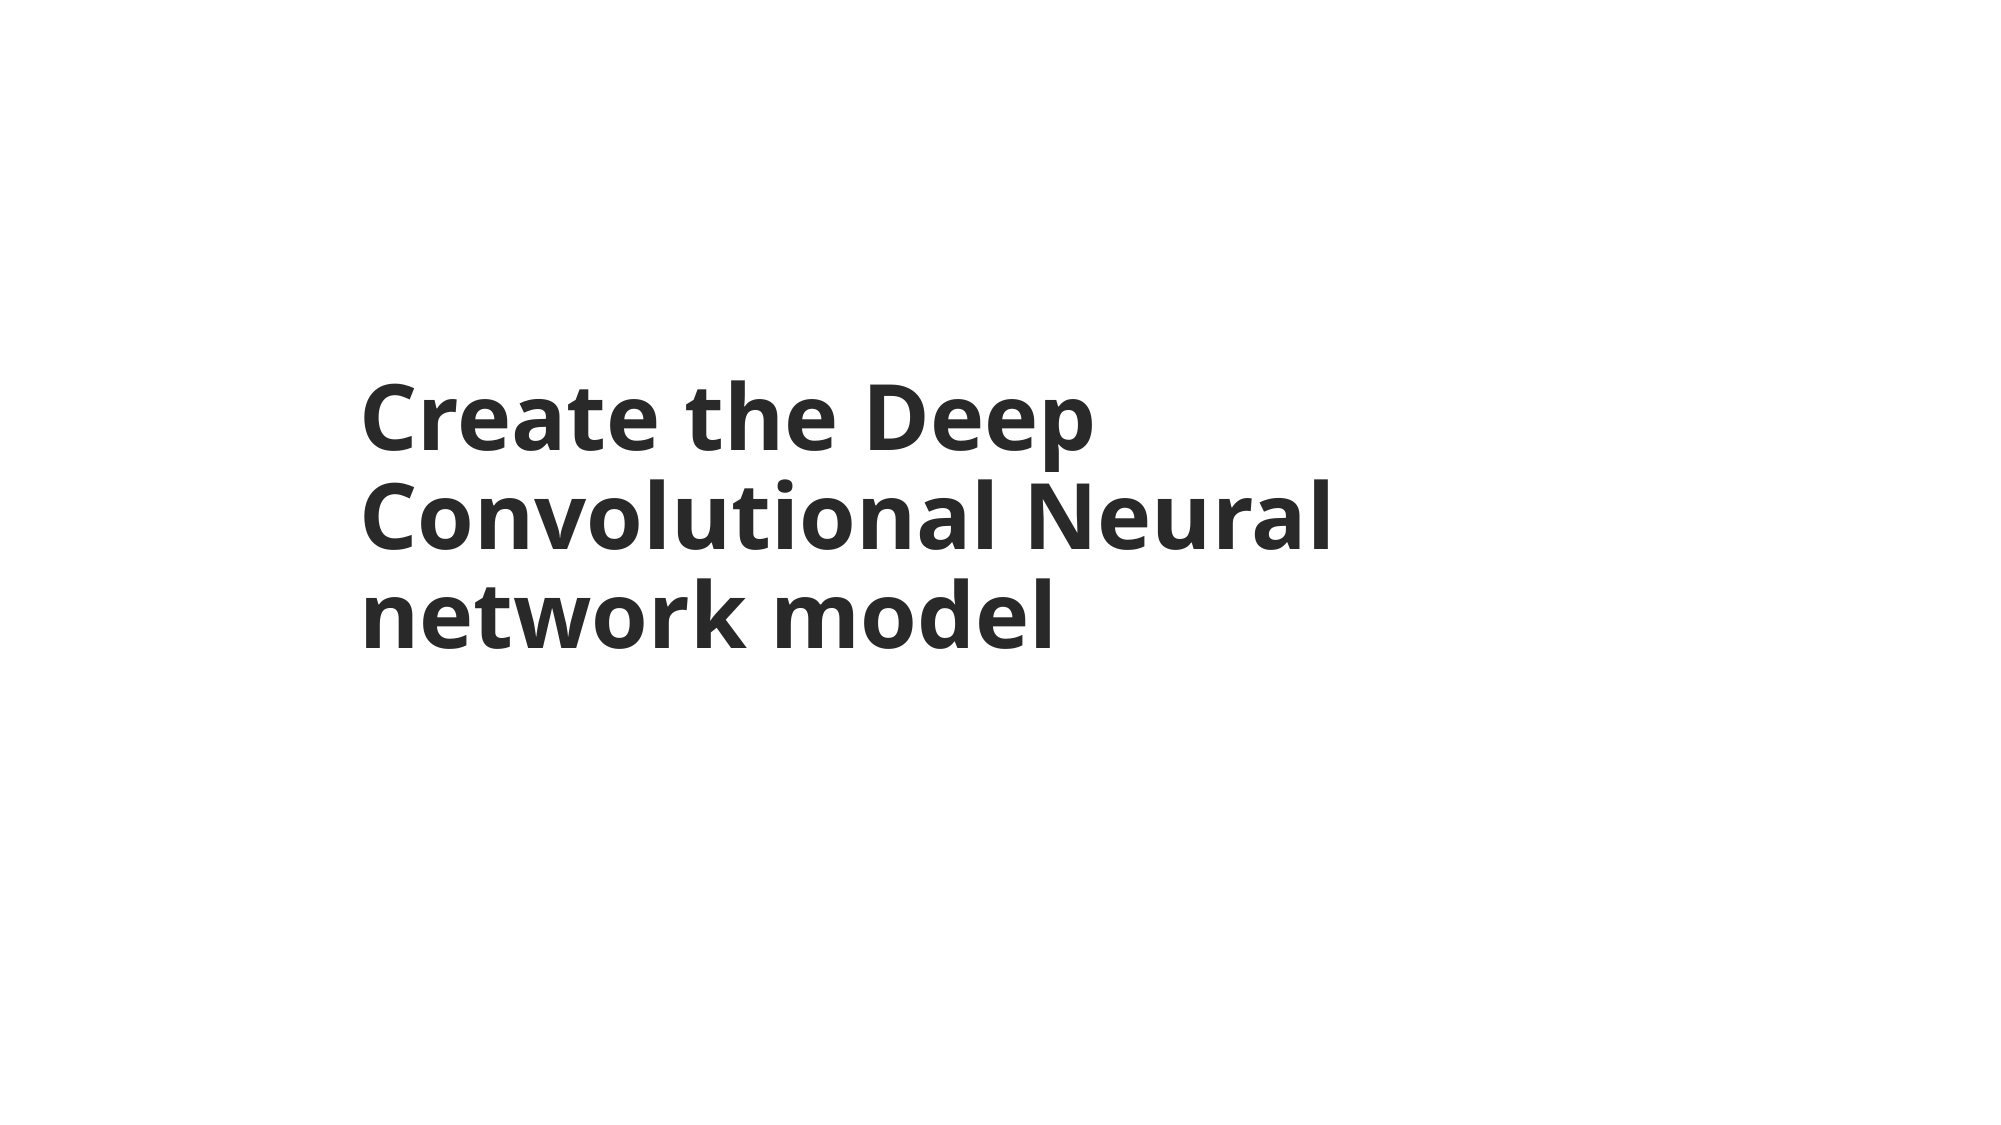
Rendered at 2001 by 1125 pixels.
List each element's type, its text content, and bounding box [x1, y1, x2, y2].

title Create the Deep Convolutional Neural network model [344, 410, 1740, 629]
